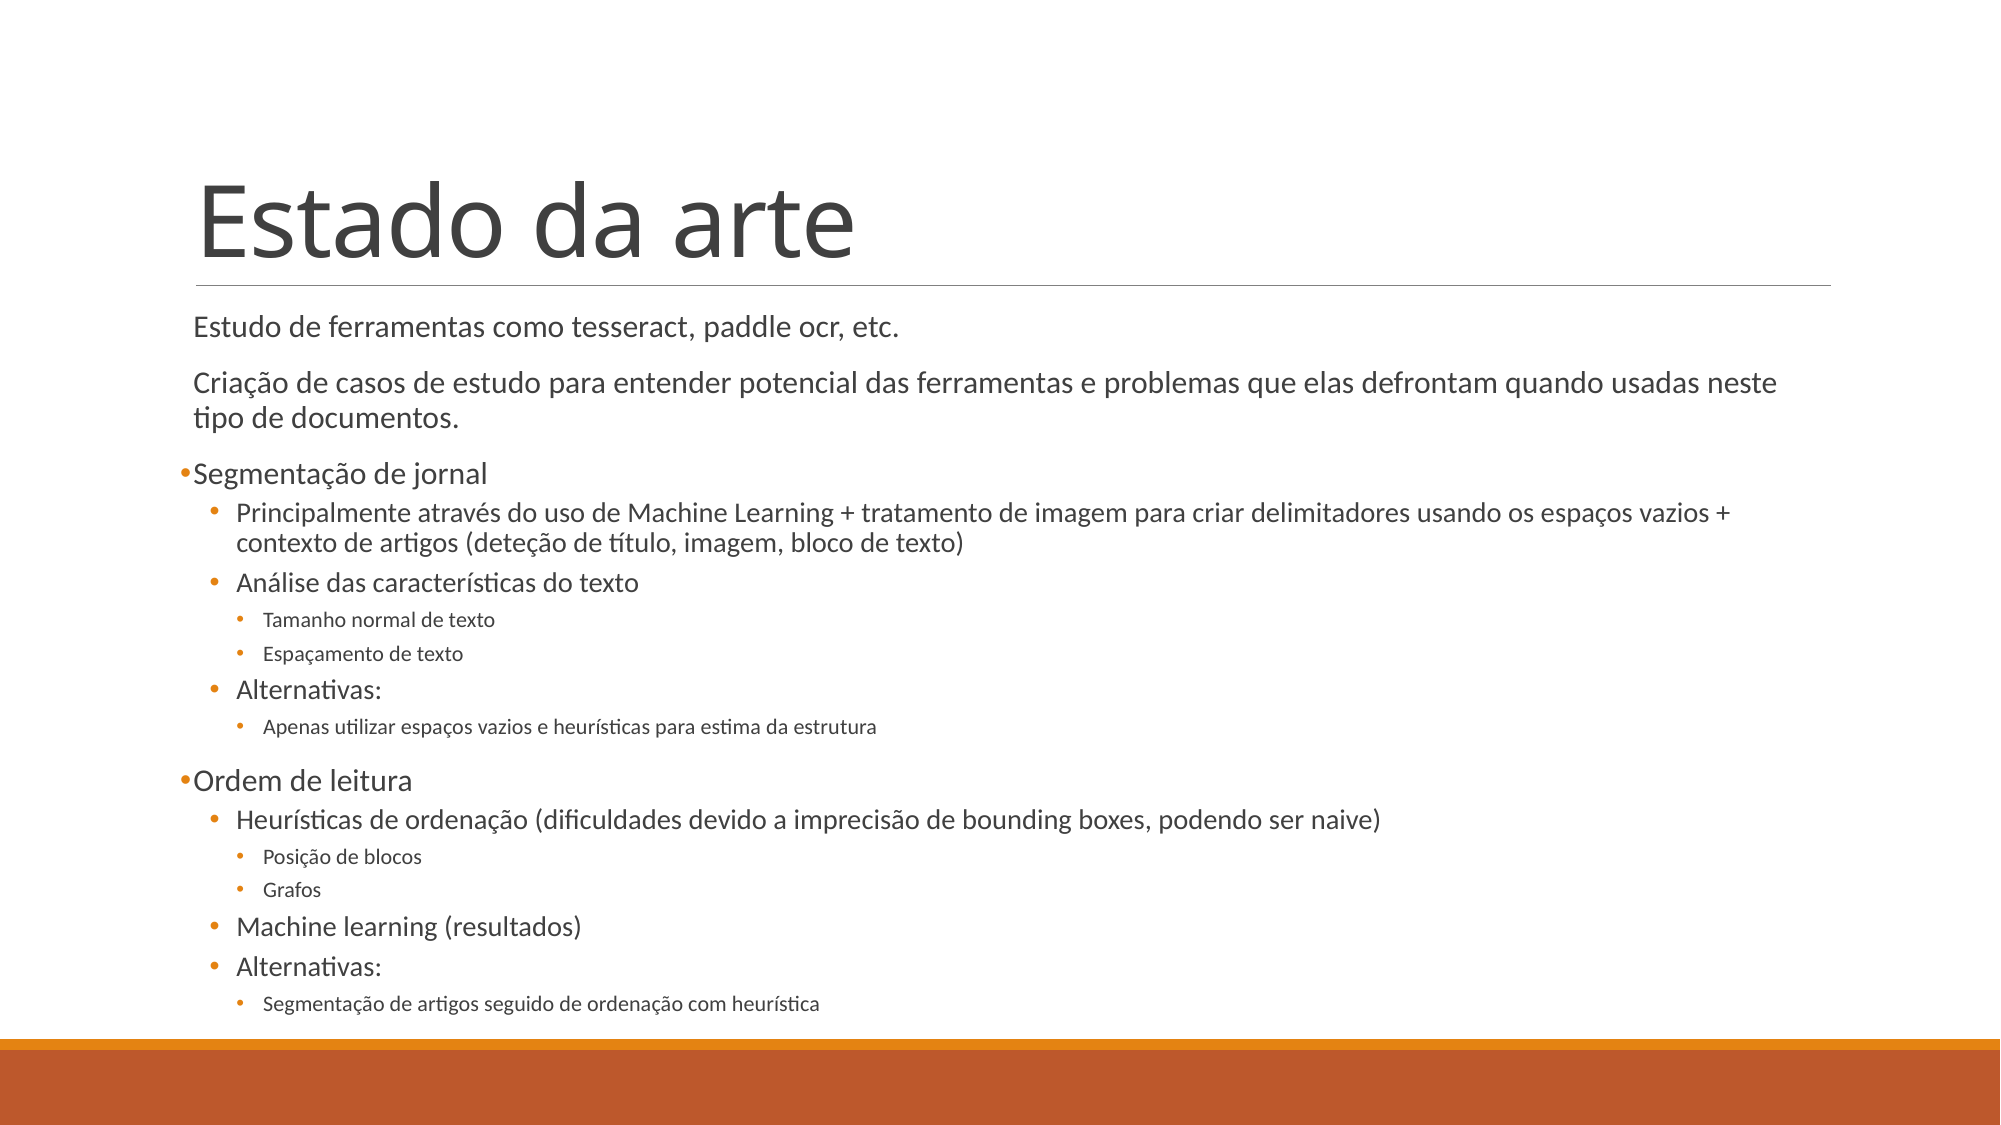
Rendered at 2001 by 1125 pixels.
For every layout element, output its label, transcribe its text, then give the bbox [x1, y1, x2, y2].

title Estado da arte [180, 47, 1830, 285]
list Estudo de ferramentas como tesseract, paddle ocr, etc. Criação de casos de estudo para entender potencial das ferramentas e problemas que elas defrontam quando usadas neste tipo de documentos. Segmentação de jornal Principalmente através do uso de Machine Learning + tratamento de imagem para criar delimitadores usando os espaços vazios + contexto de artigos (deteção de título, imagem, bloco de texto) Análise das características do texto Tamanho normal de texto Espaçamento de texto Alternativas: Apenas utilizar espaços vazios e heurísticas para estima da estrutura Ordem de leitura Heurísticas de ordenação (dificuldades devido a imprecisão de bounding boxes, podendo ser naive) Posição de blocos Grafos Machine learning (resultados) Alternativas: Segmentação de artigos seguido de ordenação com heurística [180, 302, 1830, 1025]
